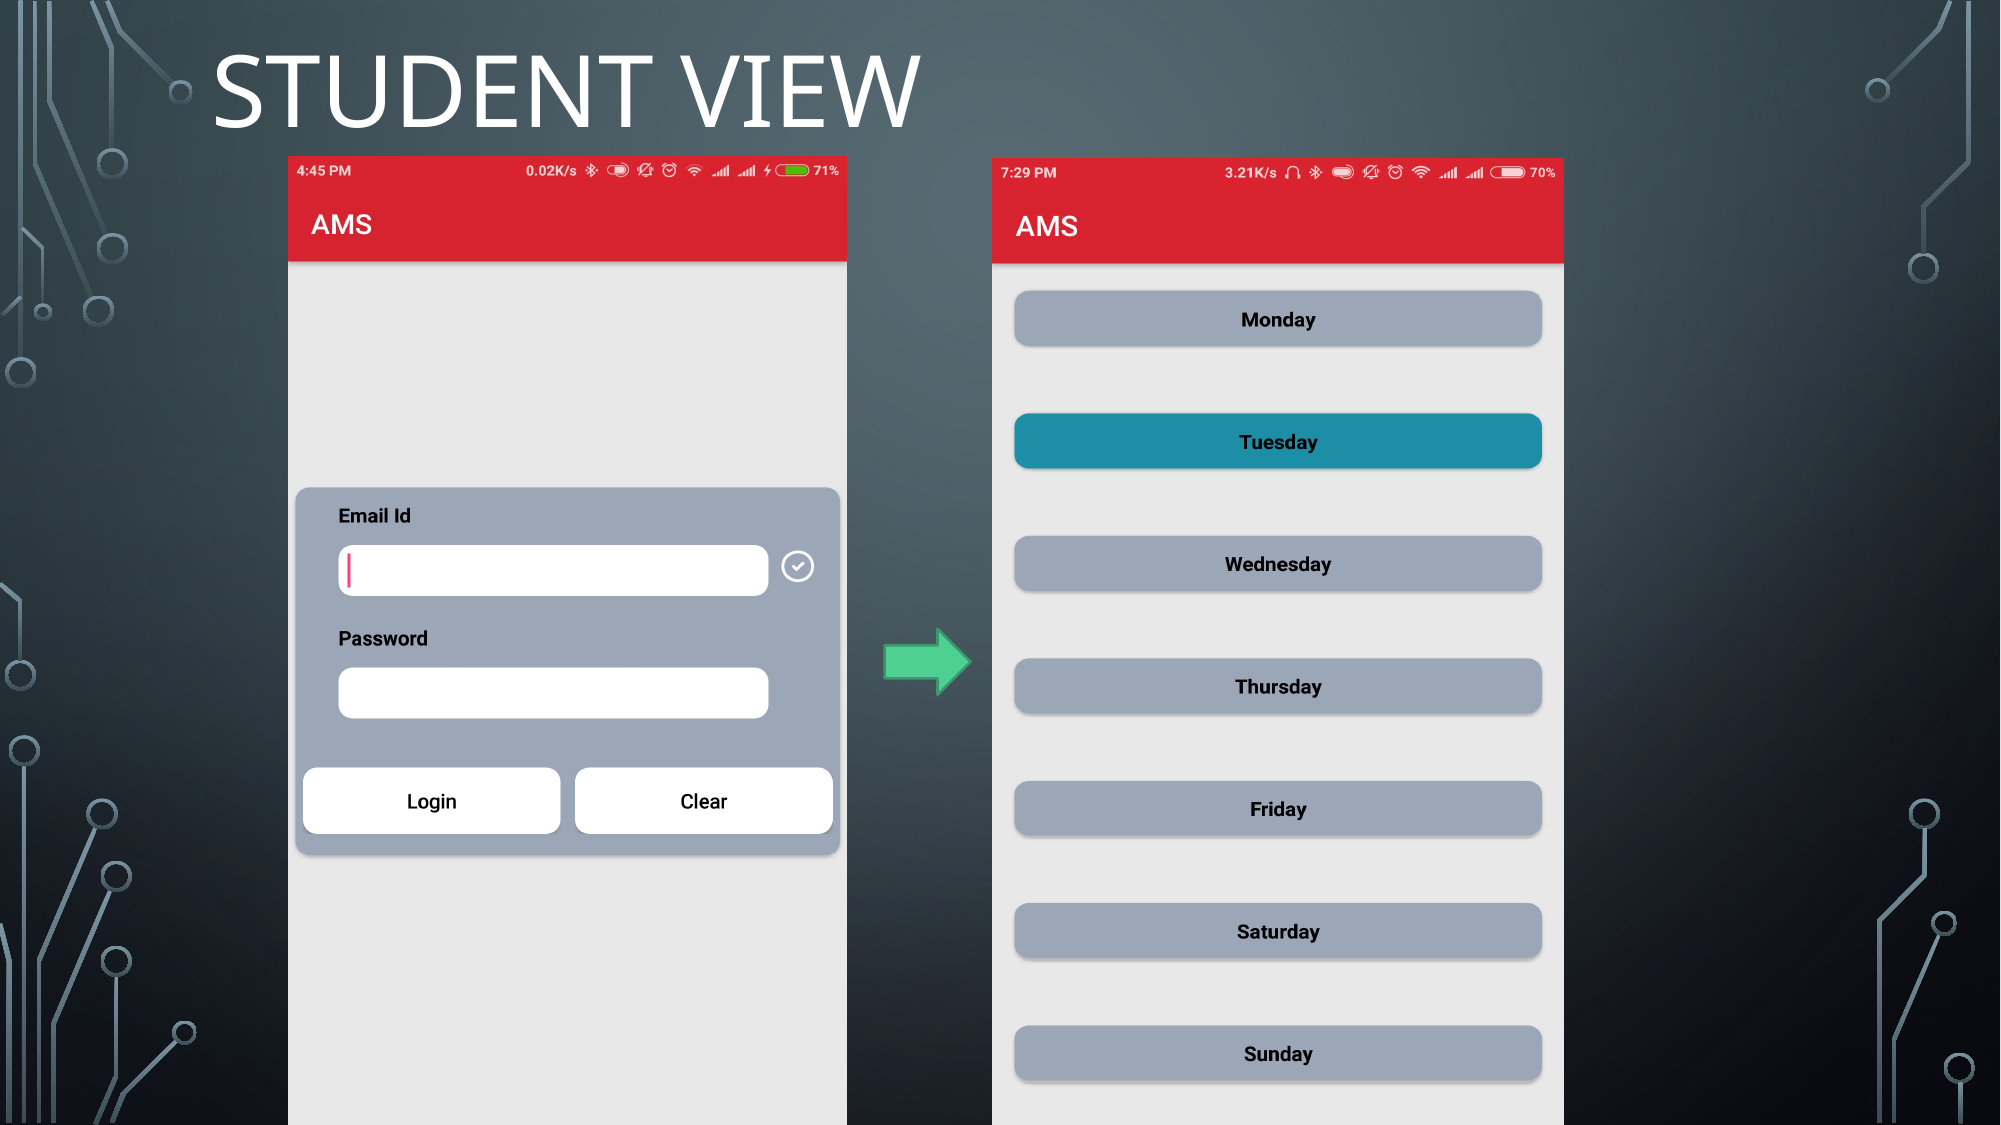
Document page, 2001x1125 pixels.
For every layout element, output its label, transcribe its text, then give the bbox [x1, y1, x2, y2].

text_box [883, 627, 972, 697]
title Student View [196, 0, 1077, 217]
picture [288, 156, 848, 1125]
picture [992, 158, 1565, 1125]
